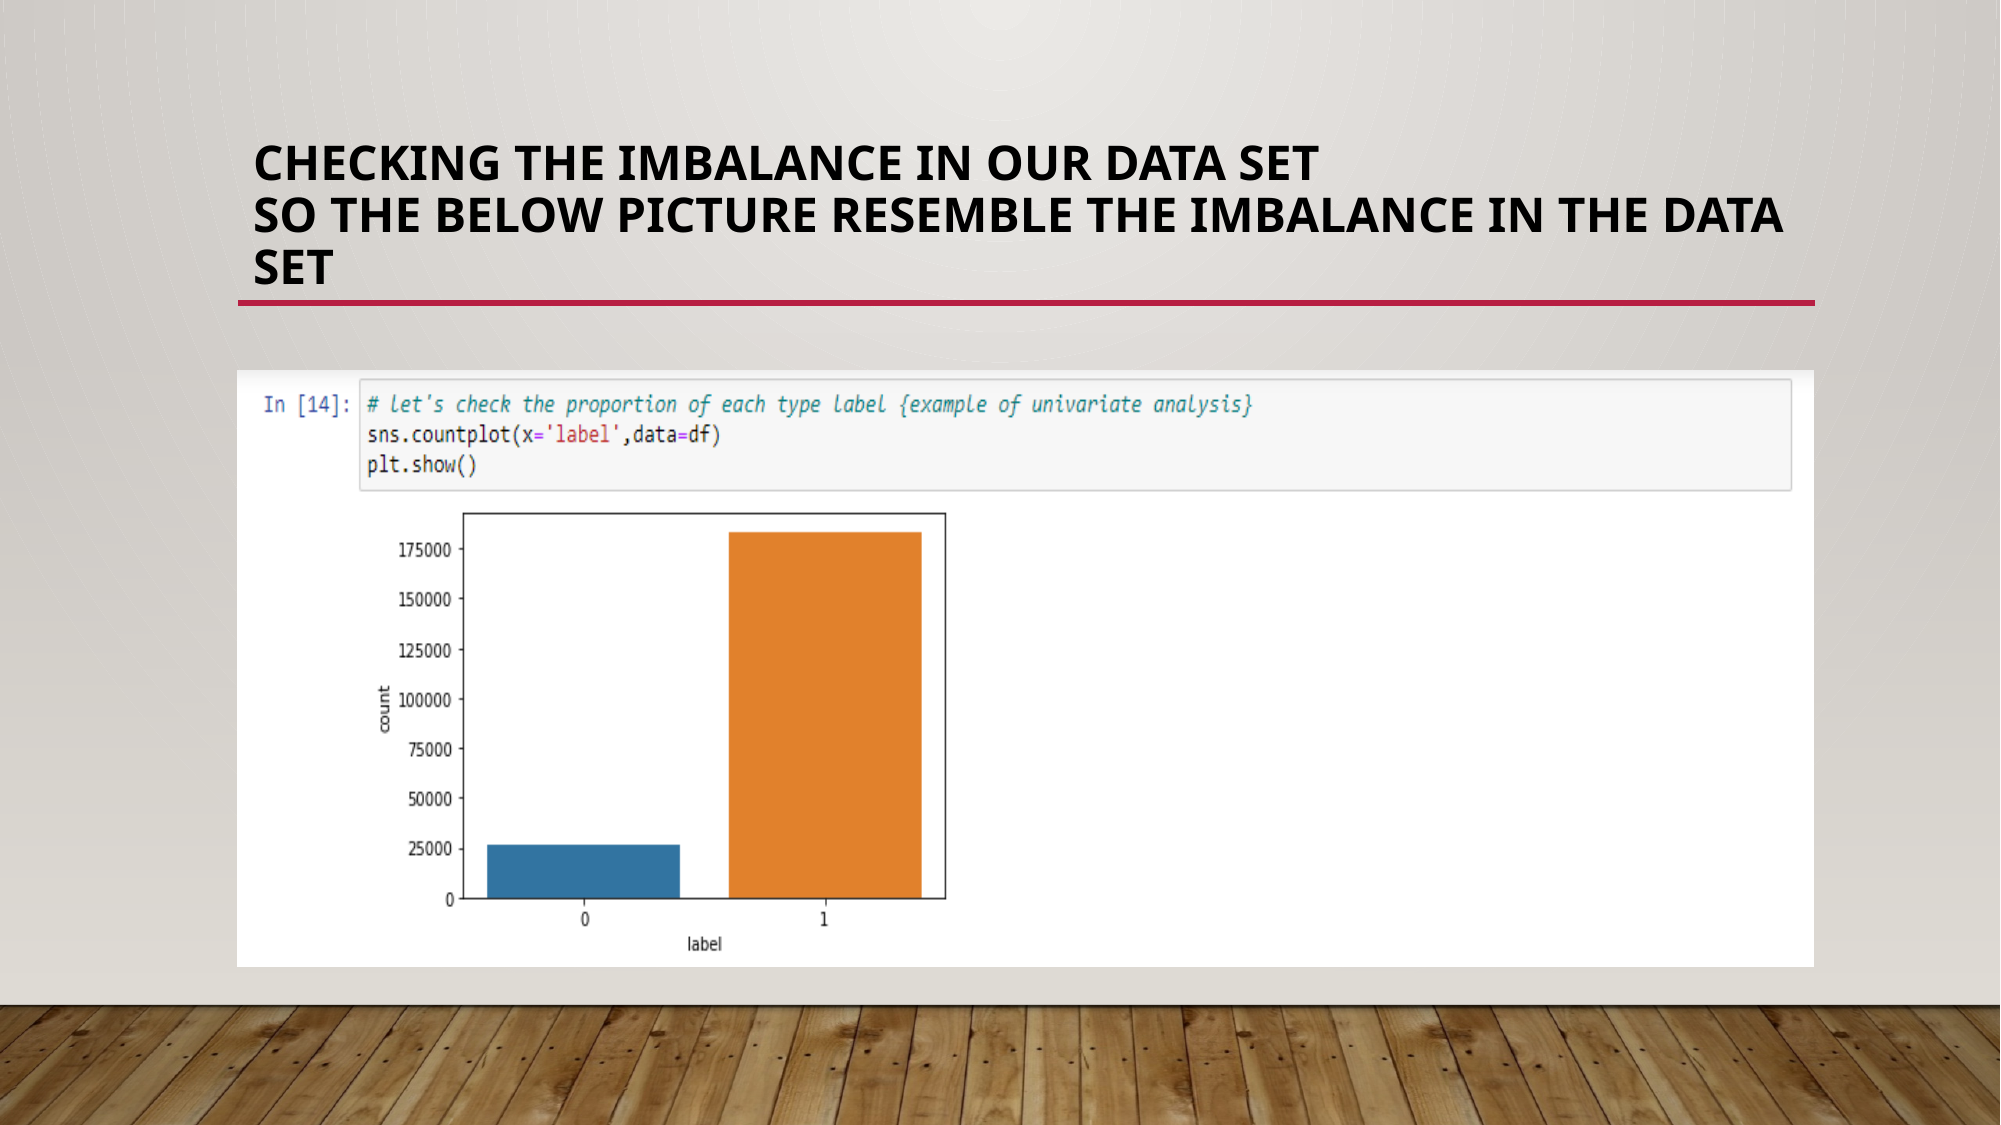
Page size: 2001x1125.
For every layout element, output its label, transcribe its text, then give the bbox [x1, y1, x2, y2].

picture [0, 1005, 2000, 1125]
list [237, 370, 1814, 968]
title Checking the imbalance in our data set so the below picture resemble the imbalance in the data set [238, 131, 1814, 305]
